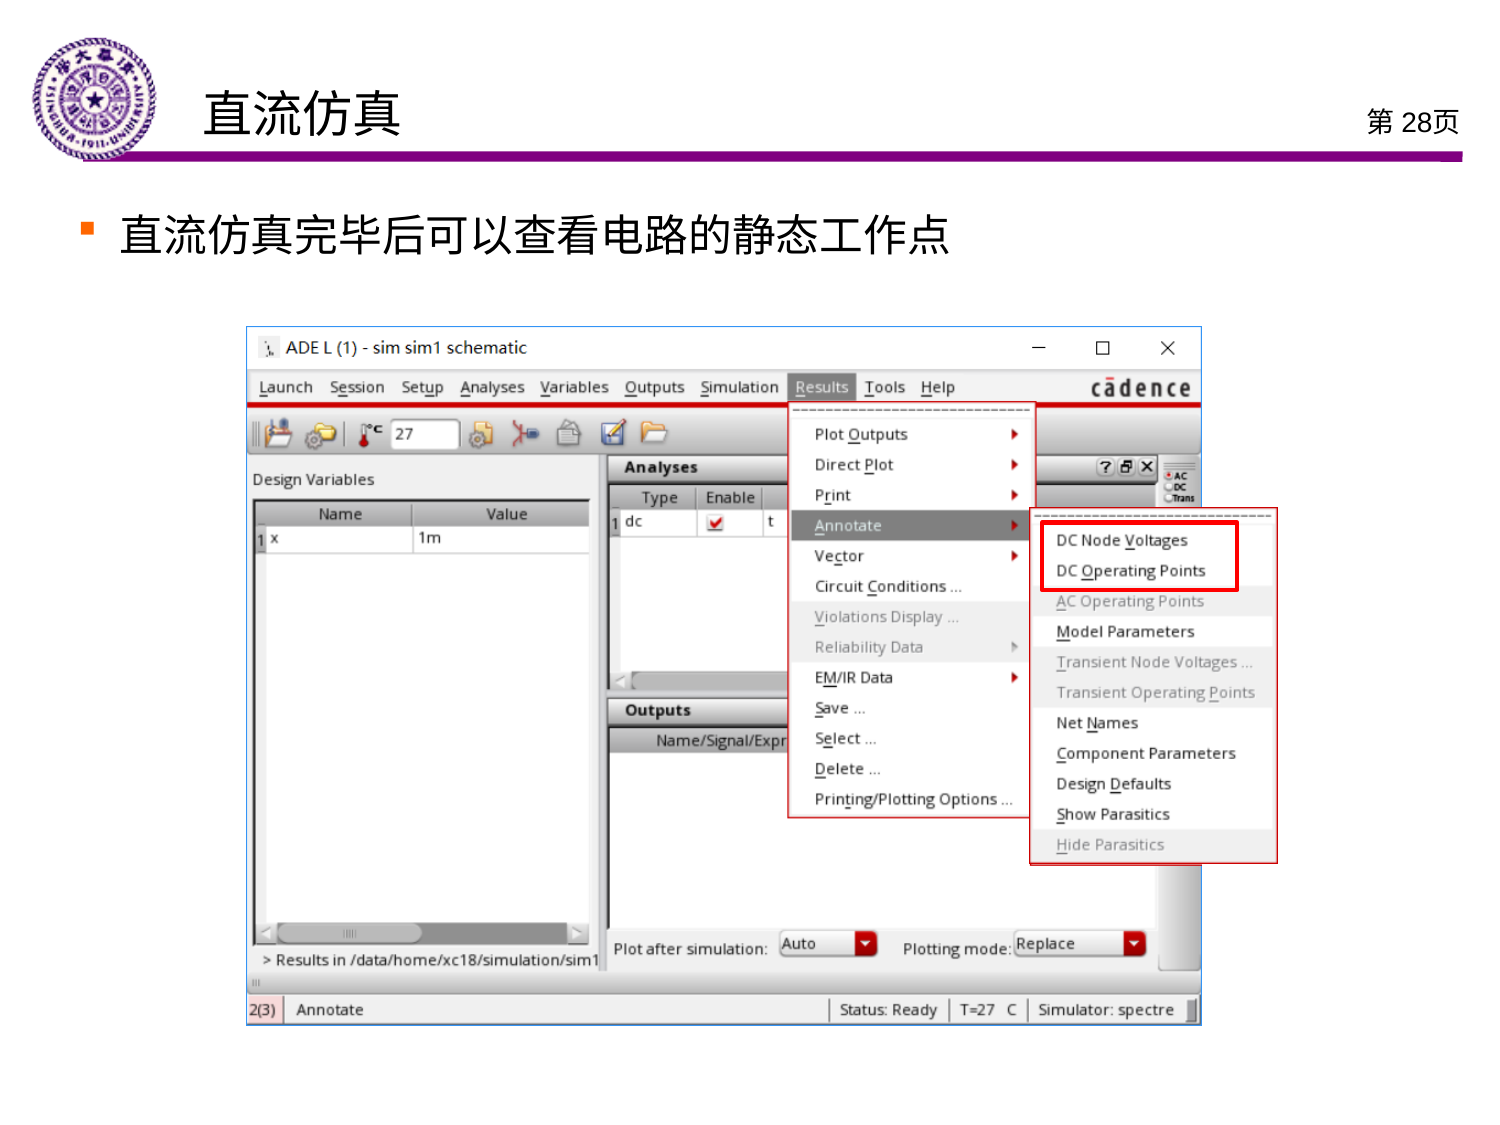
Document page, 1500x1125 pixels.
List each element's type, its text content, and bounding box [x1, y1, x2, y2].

list 直流仿真完毕后可以查看电路的静态工作点 [62, 199, 1463, 989]
slide_number 第28页 [1099, 96, 1476, 176]
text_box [246, 326, 1279, 1026]
title 直流仿真 [187, 62, 1238, 163]
picture [31, 24, 163, 172]
